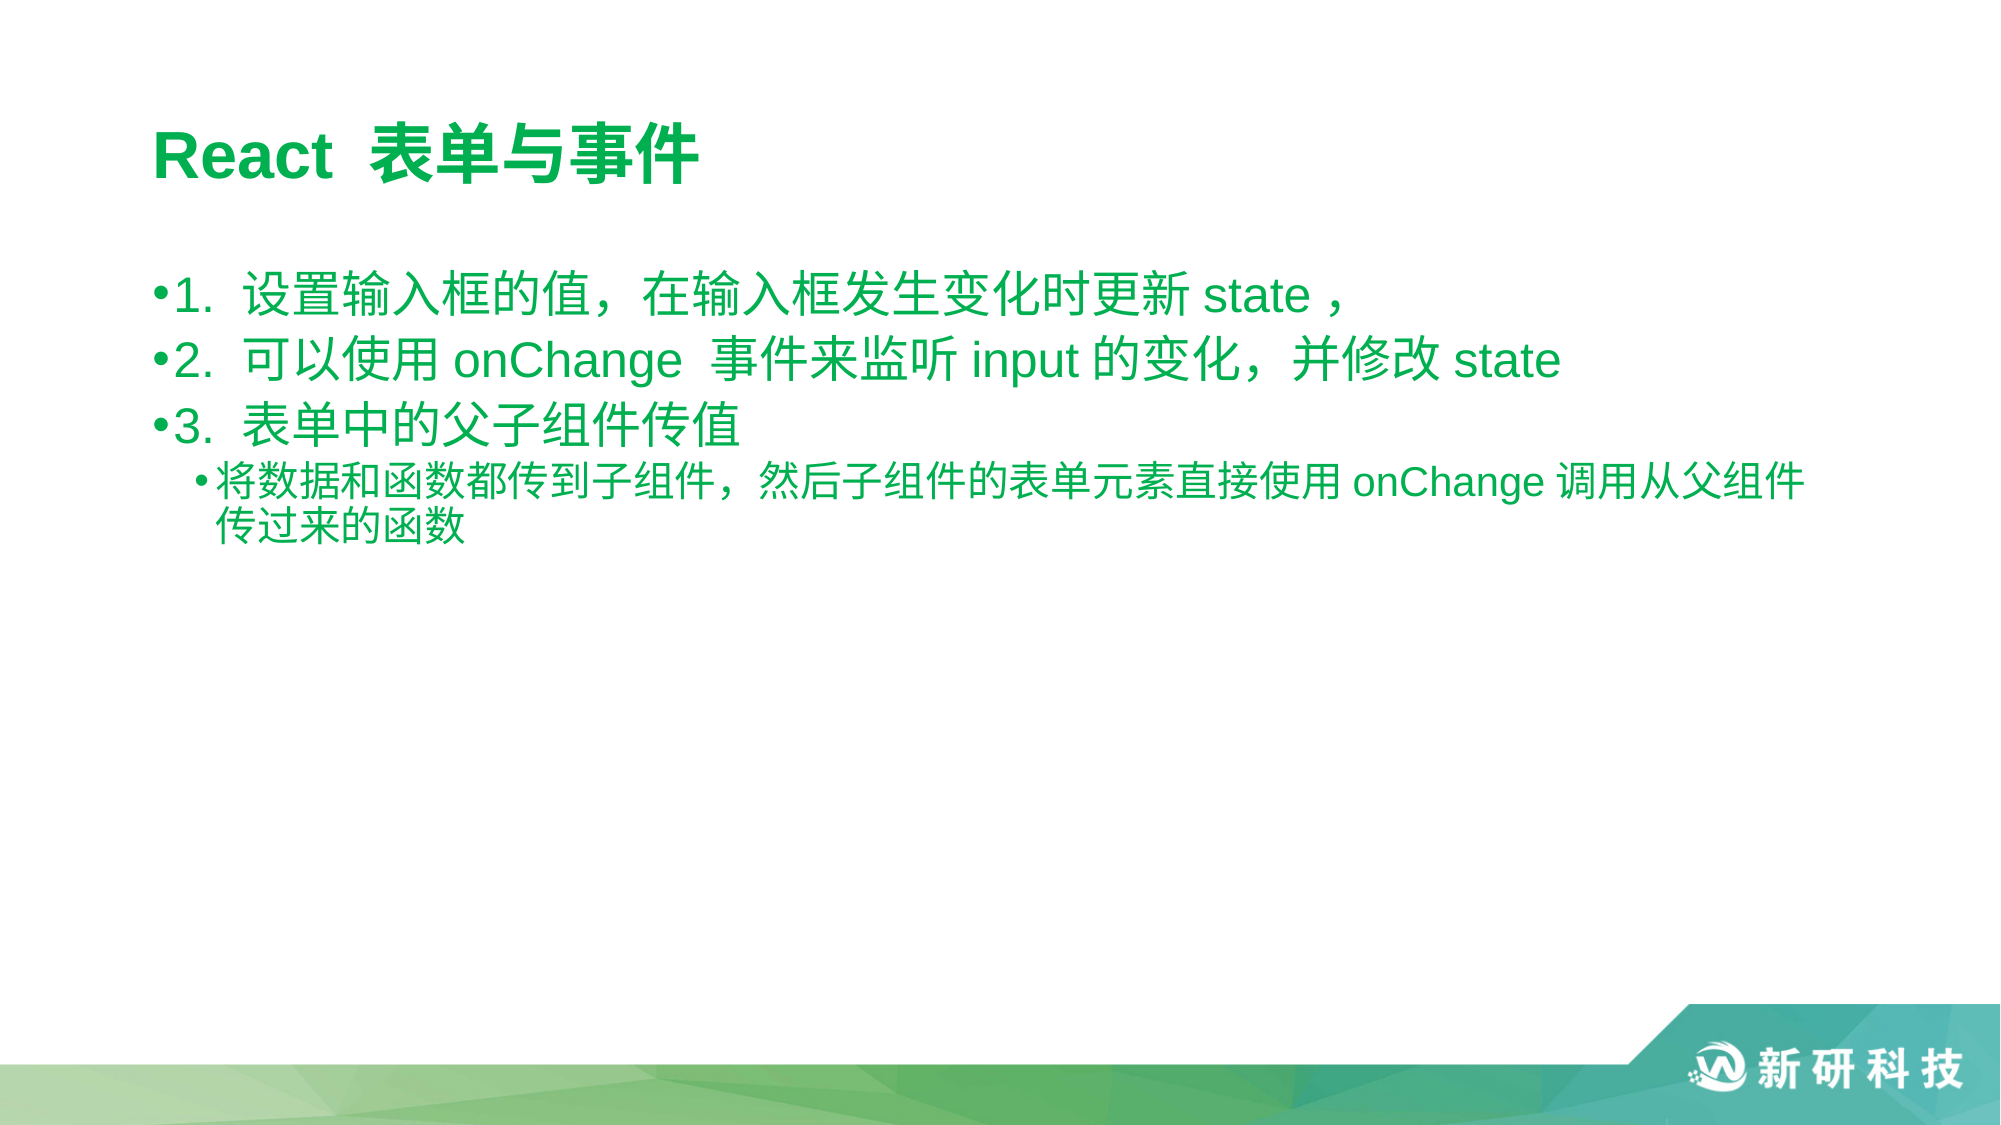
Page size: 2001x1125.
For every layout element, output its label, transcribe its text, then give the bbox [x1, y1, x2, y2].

title React 表单与事件 [137, 113, 1863, 261]
picture [0, 0, 2001, 1125]
list 1. 设置输入框的值，在输入框发生变化时更新state， 2. 可以使用onChange 事件来监听input的变化，并修改state 3. 表单中的父子组件传值 将数据和函数都传到子组件，然后子组件的表单元素直接使用onChange调用从父组件传过来的函数 [137, 261, 1863, 976]
